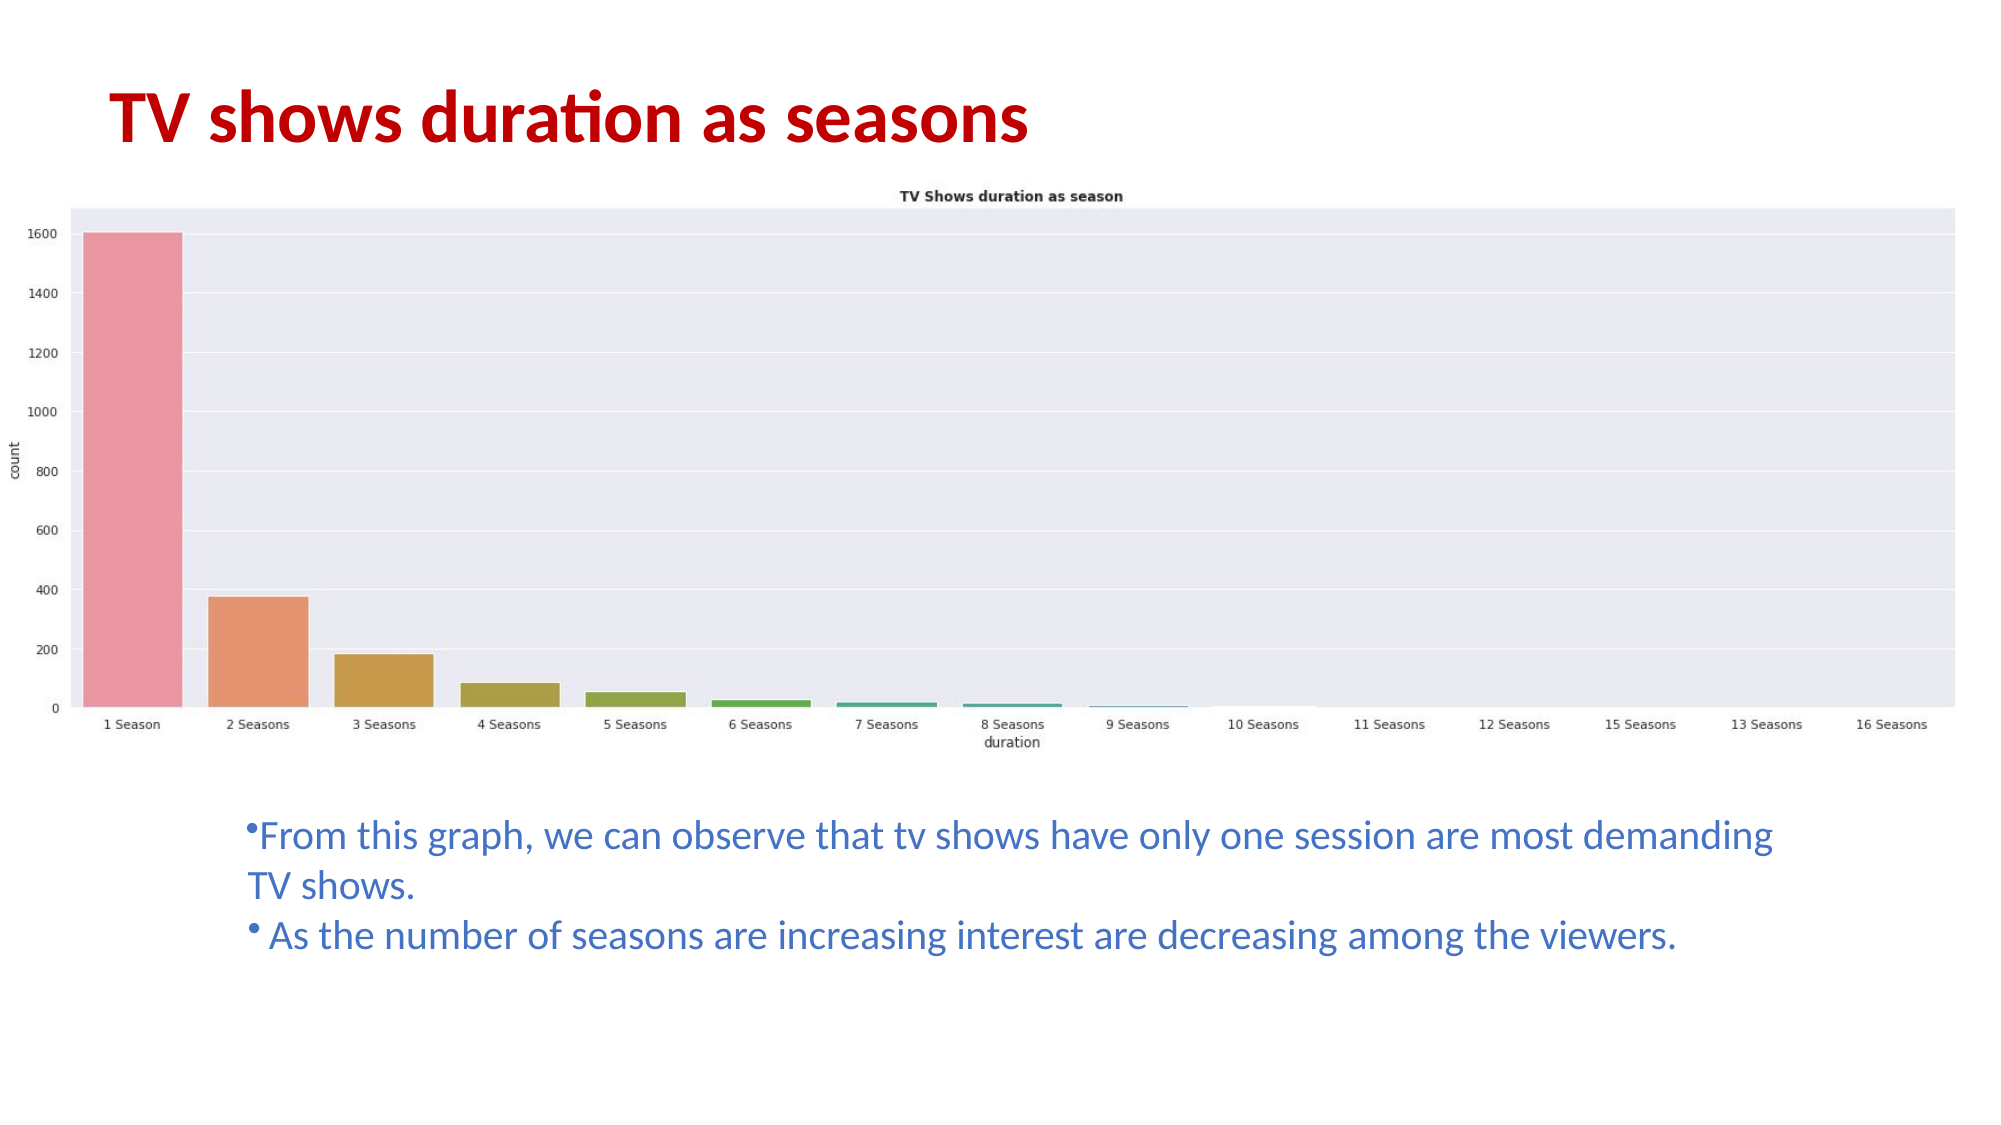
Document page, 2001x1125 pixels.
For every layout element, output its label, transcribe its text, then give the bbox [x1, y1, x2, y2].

text_box From this graph, we can observe that tv shows have only one session are most demanding TV shows. As the number of seasons are increasing interest are decreasing among the viewers. [245, 805, 1791, 958]
title TV shows duration as seasons [107, 65, 1035, 181]
picture [8, 181, 1962, 752]
